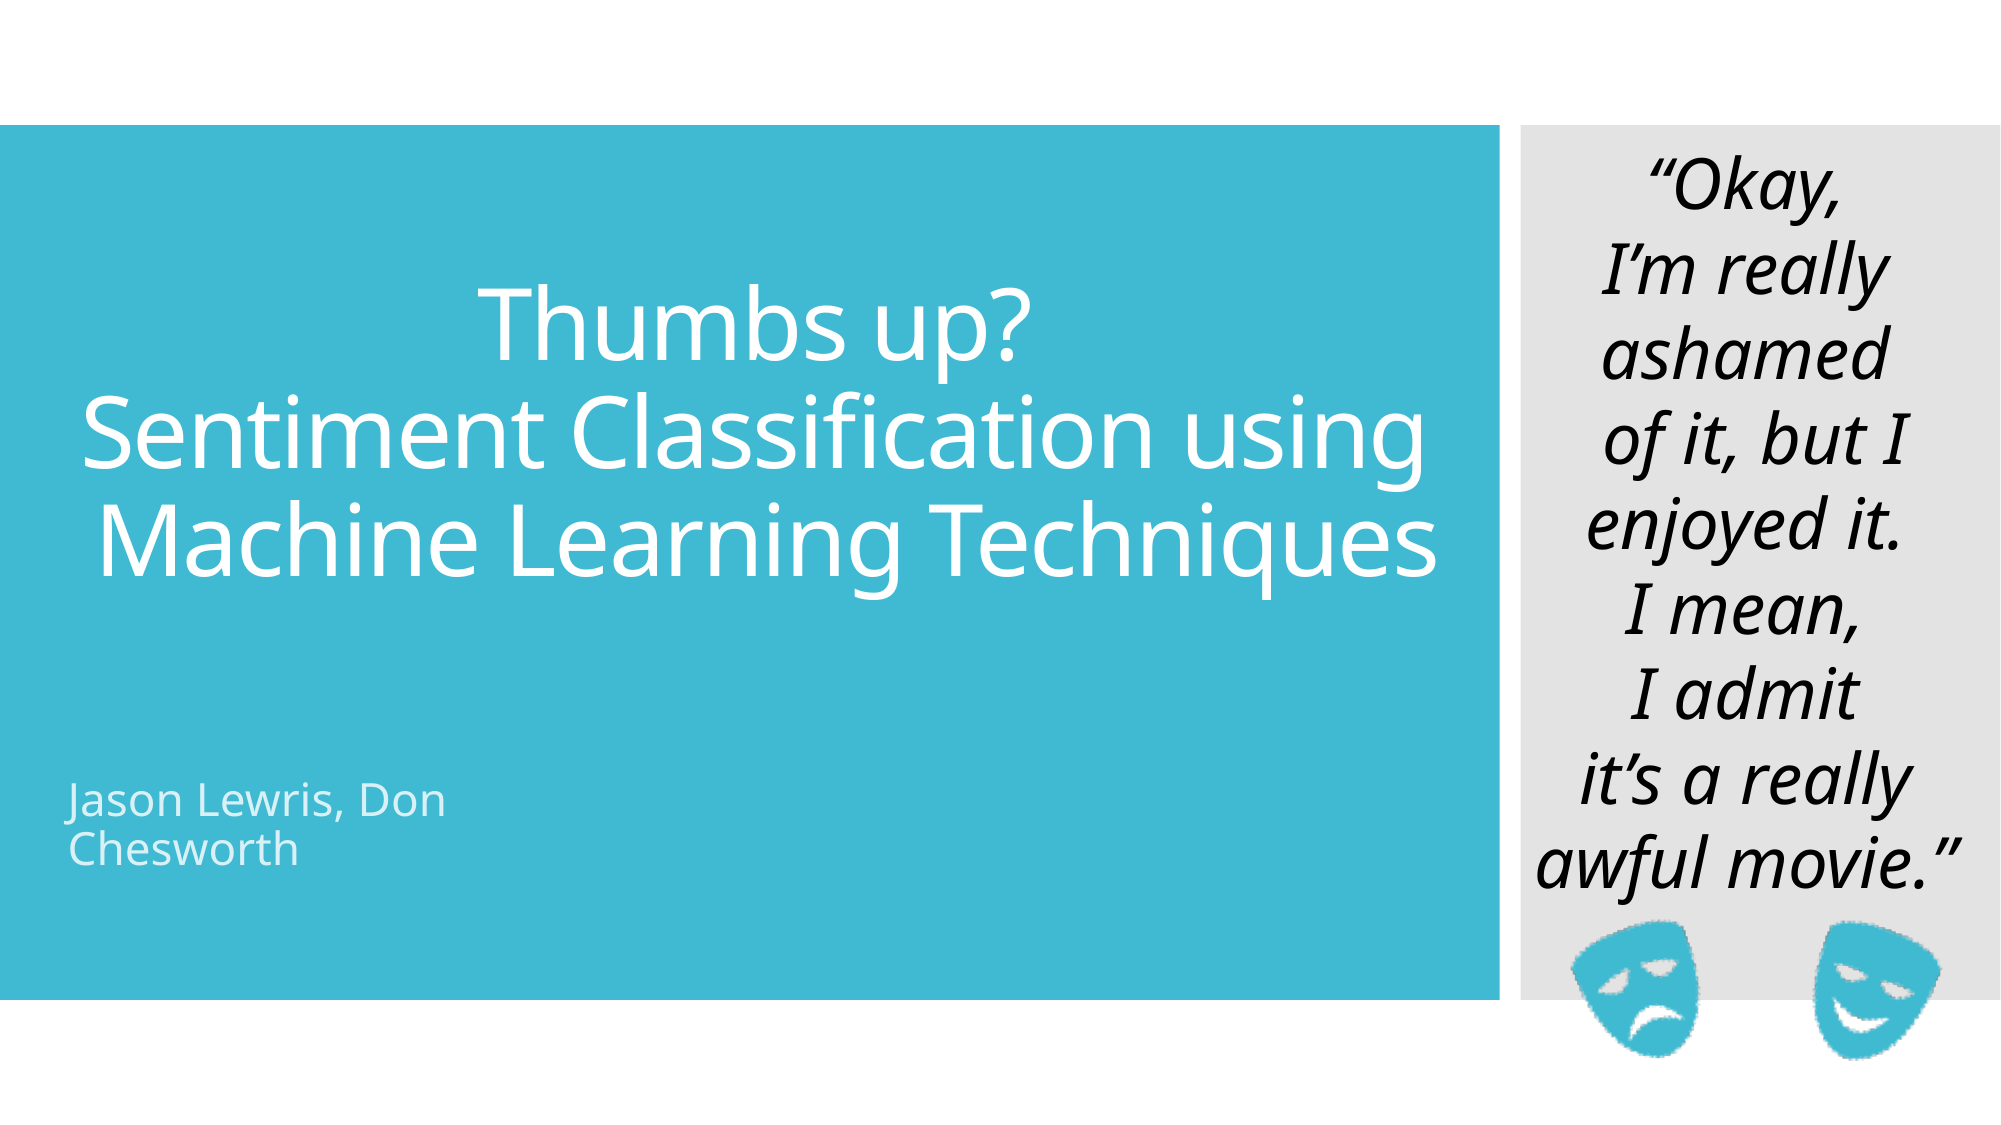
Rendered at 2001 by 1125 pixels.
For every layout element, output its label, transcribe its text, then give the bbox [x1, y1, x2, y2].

picture [1557, 908, 1730, 1079]
subtitle Jason Lewris, Don Chesworth [52, 769, 684, 920]
picture [1782, 909, 1955, 1080]
text_box “Okay, I’m really ashamed of it, but I enjoyed it. I mean, I admit it’s a really awful movie.” [1492, 131, 2000, 911]
title Thumbs up? Sentiment Classification using Machine Learning Techniques [26, 233, 1492, 606]
